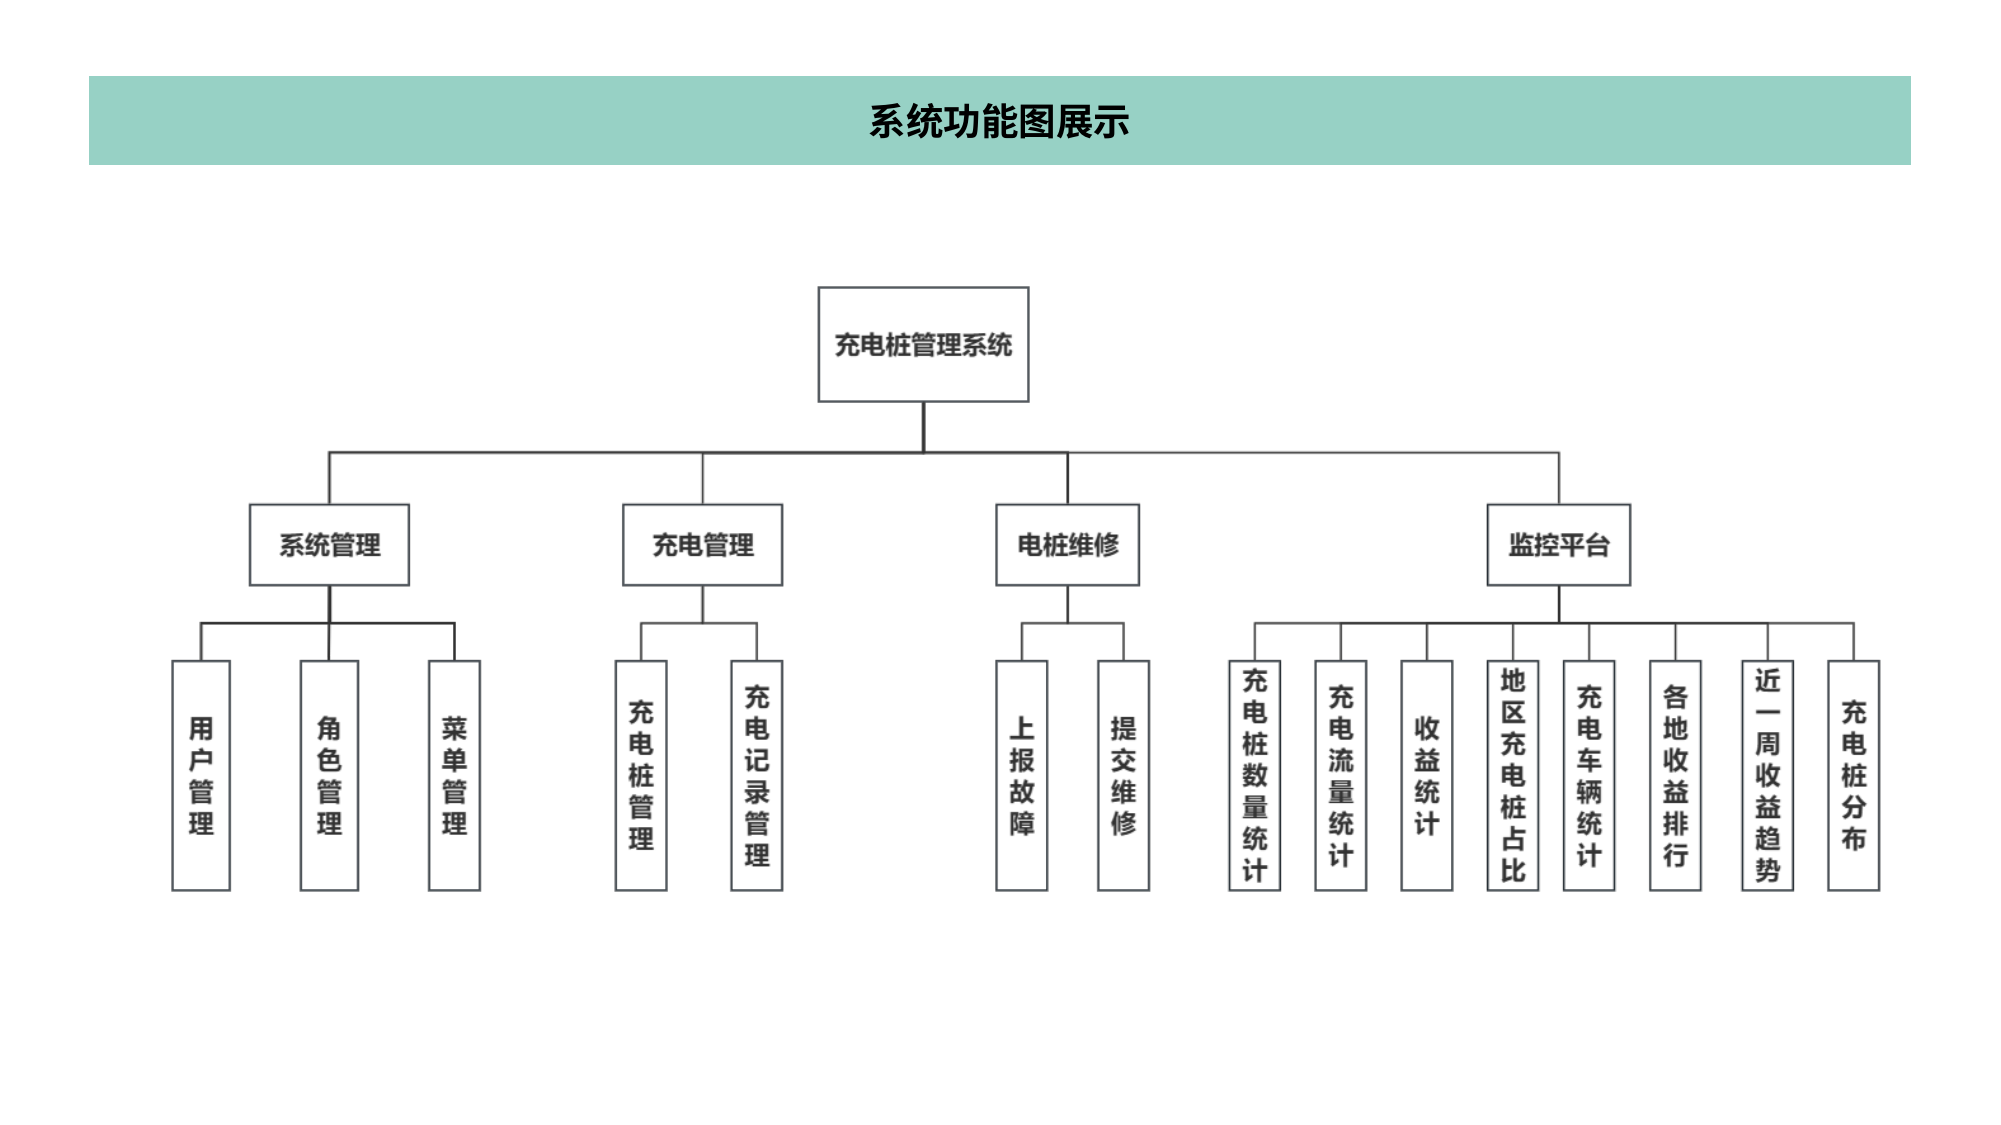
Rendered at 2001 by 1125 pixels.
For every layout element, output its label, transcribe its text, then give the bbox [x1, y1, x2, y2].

text_box 系统功能图展示 [88, 75, 1912, 166]
picture [141, 256, 1911, 921]
